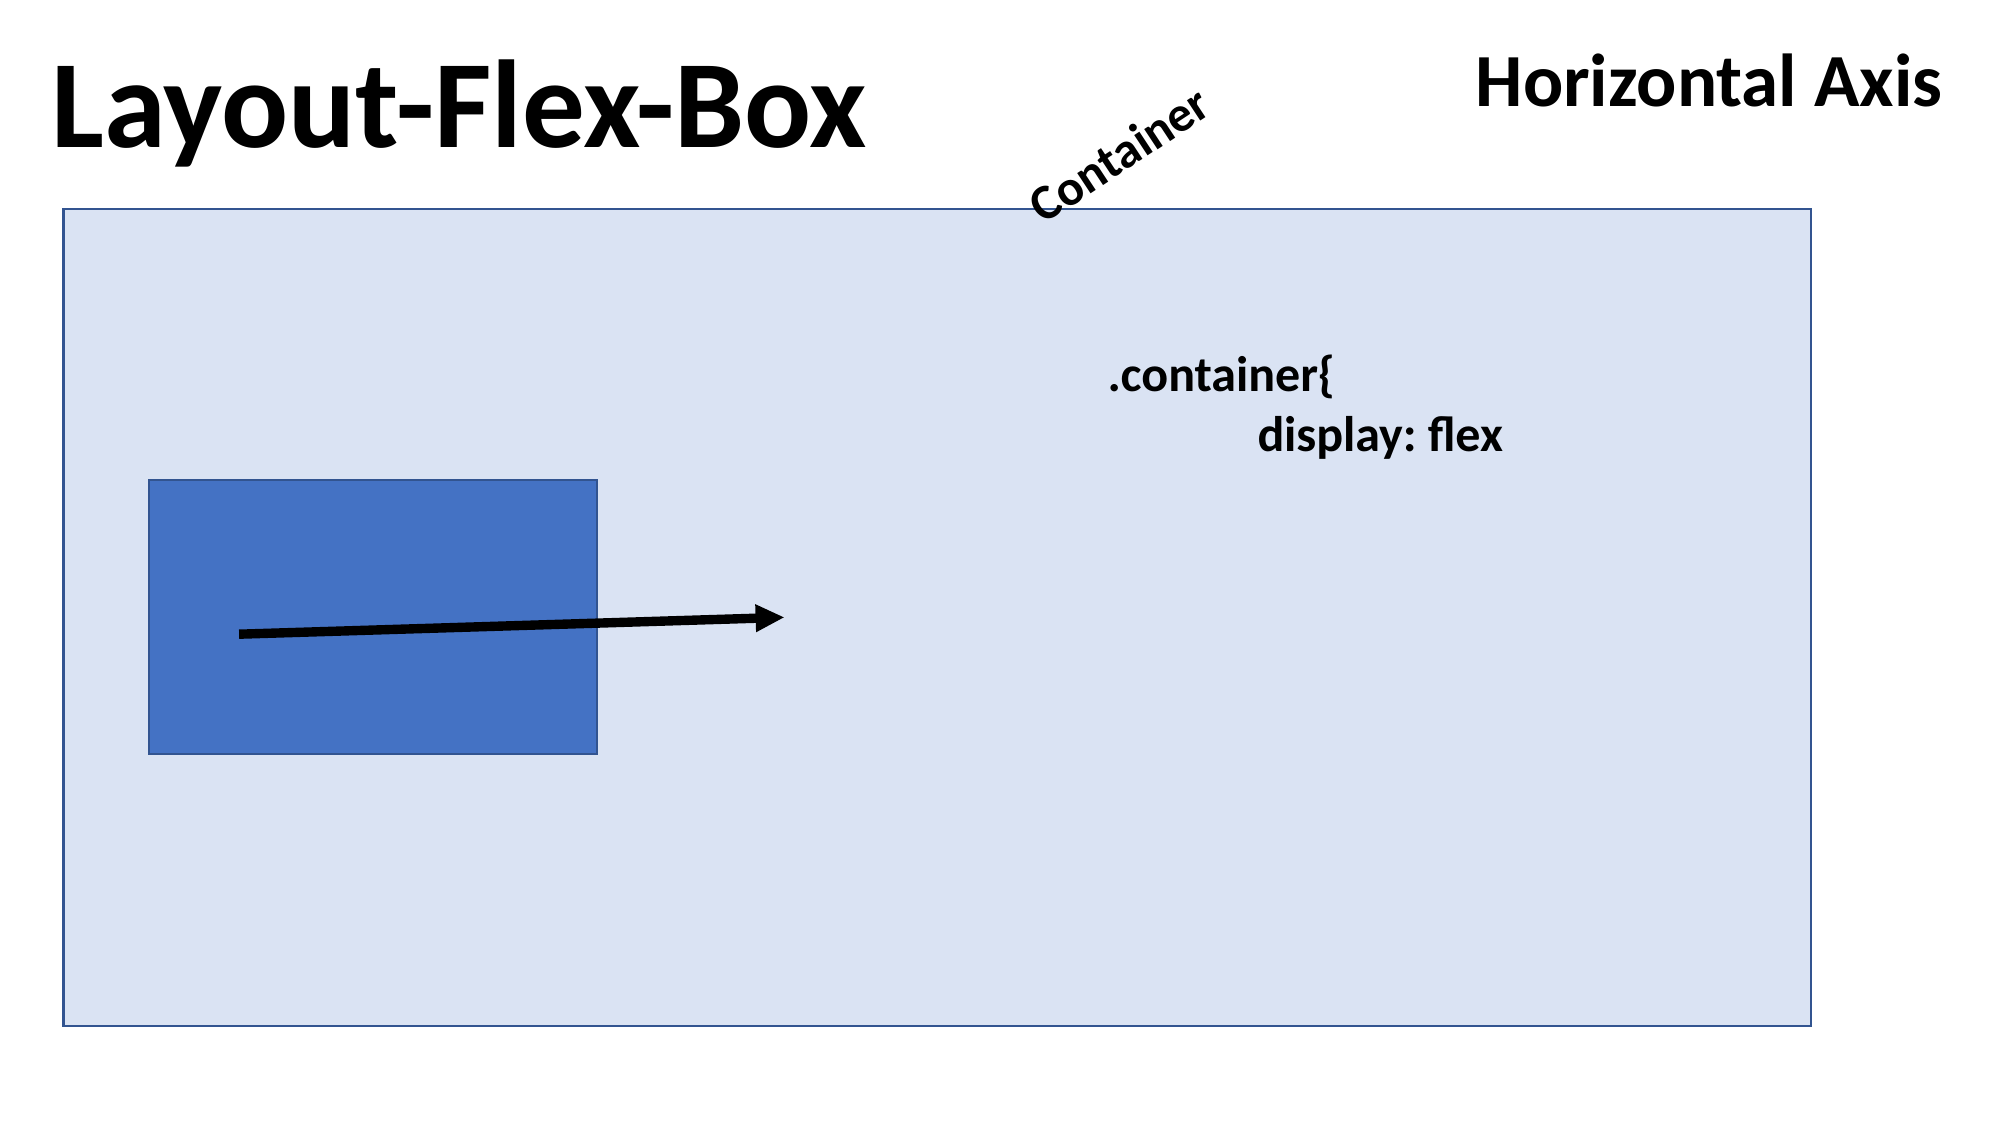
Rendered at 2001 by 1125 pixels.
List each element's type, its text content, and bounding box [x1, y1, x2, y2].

text_box .container{ display: flex [1092, 333, 1541, 469]
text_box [239, 617, 784, 635]
text_box Horizontal Axis [1461, 23, 2000, 129]
text_box [62, 208, 1812, 1027]
text_box Container [999, 0, 1334, 248]
text_box Layout-Flex-Box [36, 15, 1162, 181]
text_box [148, 479, 598, 755]
